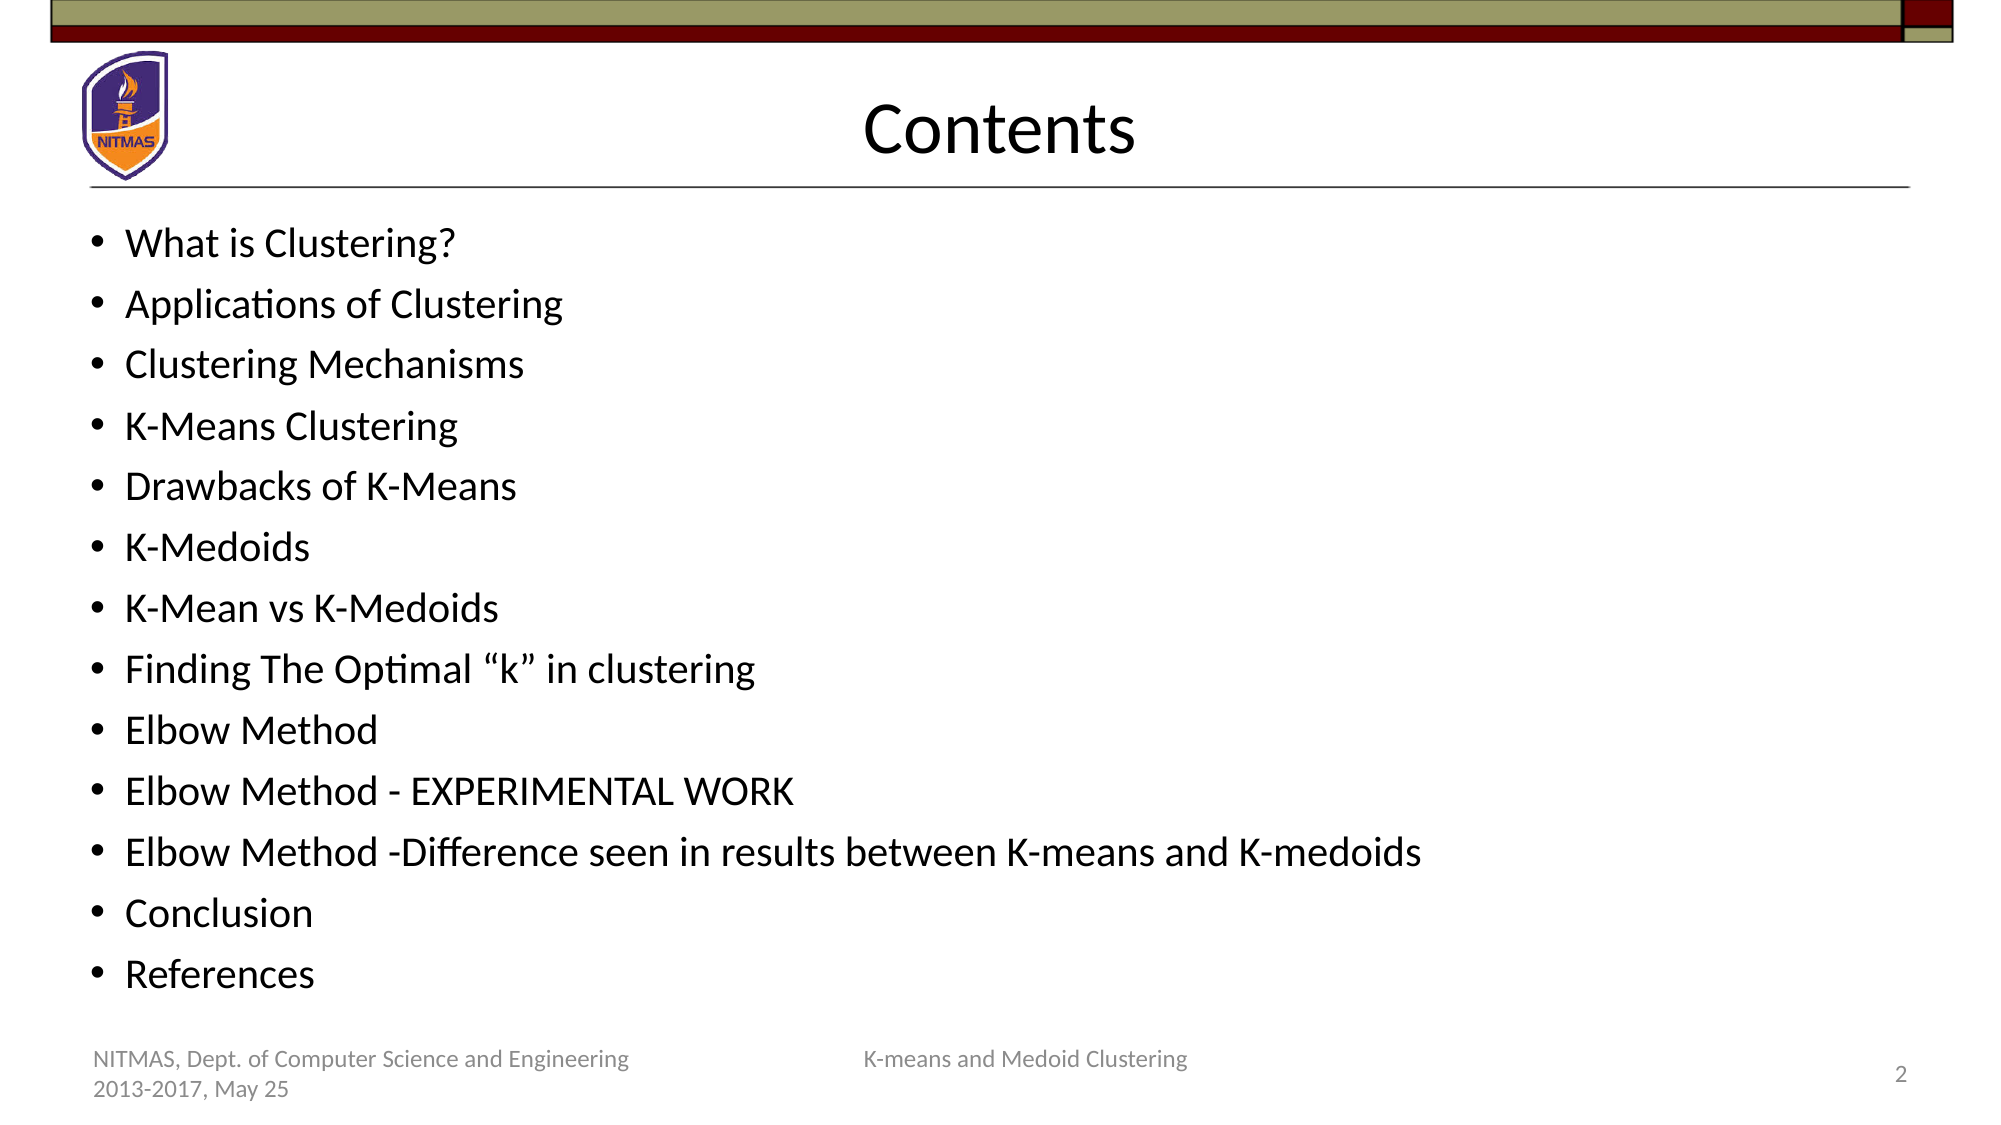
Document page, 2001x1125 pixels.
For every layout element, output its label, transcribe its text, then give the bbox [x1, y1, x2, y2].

footer NITMAS, Dept. of Computer Science and Engineering K-means and Medoid Clustering 2013-2017, May 25 [78, 1042, 1472, 1103]
list What is Clustering? Applications of Clustering Clustering Mechanisms K-Means Clustering Drawbacks of K-Means K-Medoids K-Mean vs K-Medoids Finding The Optimal “k” in clustering Elbow Method Elbow Method - EXPERIMENTAL WORK Elbow Method -Difference seen in results between K-means and K-medoids Conclusion References [75, 212, 1923, 1006]
slide_number 2 [1472, 1042, 1923, 1103]
picture [78, 48, 171, 182]
text_box Contents [0, 40, 2000, 218]
picture [0, 0, 2001, 1125]
